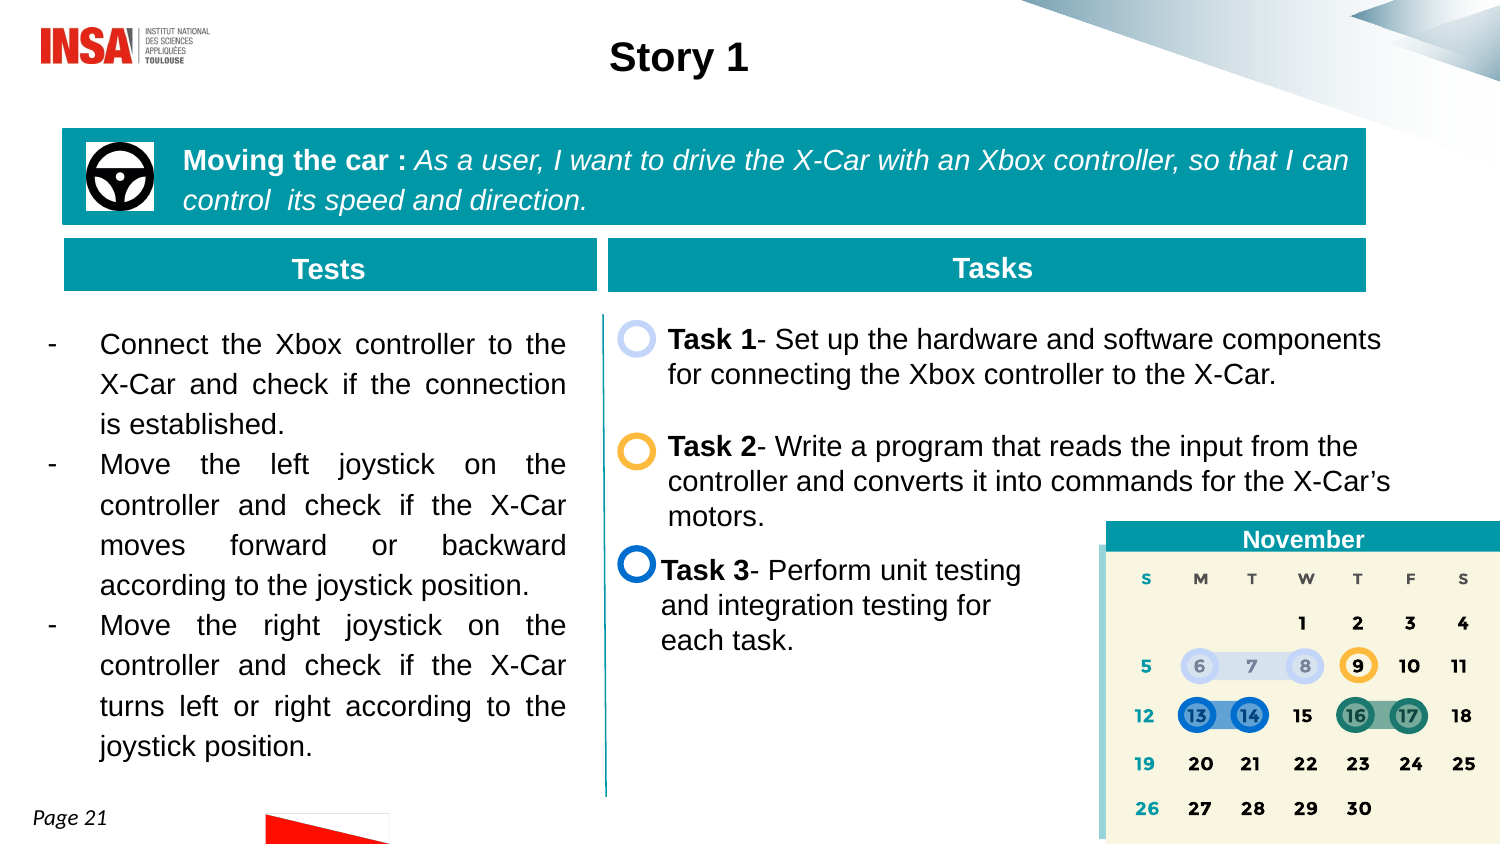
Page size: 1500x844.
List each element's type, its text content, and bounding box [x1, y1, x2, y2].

text_box [1458, 616, 1469, 630]
list Story 1 [301, 15, 1058, 67]
text_box [1340, 700, 1424, 729]
text_box [1452, 757, 1463, 771]
text_box [1201, 757, 1213, 771]
text_box [1141, 659, 1152, 673]
text_box Tests [62, 241, 595, 294]
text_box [62, 128, 1366, 225]
text_box [1346, 802, 1358, 816]
text_box [1458, 573, 1468, 585]
text_box [1342, 650, 1375, 681]
text_box [1298, 616, 1305, 630]
text_box [1143, 708, 1154, 723]
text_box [602, 314, 607, 798]
text_box [1247, 573, 1257, 585]
text_box [1241, 801, 1252, 816]
text_box [609, 238, 1366, 292]
picture [85, 142, 154, 211]
text_box [1451, 709, 1458, 723]
text_box [1134, 709, 1141, 723]
text_box [1099, 547, 1106, 840]
text_box [1135, 801, 1146, 816]
text_box [1459, 659, 1466, 673]
text_box [1181, 700, 1265, 730]
text_box [1306, 757, 1317, 771]
text_box [1352, 616, 1363, 630]
text_box [1253, 801, 1265, 816]
text_box Task 1- Set up the hardware and software components for connecting the Xbox controller to the X-Car. [652, 305, 1432, 406]
text_box [1200, 802, 1211, 816]
text_box [1297, 573, 1315, 585]
text_box [1134, 757, 1141, 771]
text_box [1451, 659, 1457, 673]
text_box [1105, 551, 1500, 844]
text_box [1353, 573, 1363, 585]
text_box Task 3- Perform unit testing and integration testing for each task. [645, 536, 1067, 672]
text_box [1301, 709, 1312, 723]
text_box [1148, 801, 1159, 816]
text_box November [1106, 547, 1500, 553]
text_box [1186, 651, 1300, 681]
text_box Connect the Xbox controller to the X-Car and check if the connection is established. Move the left joystick on the controller and check if the X-Car moves forward or backward according to the joystick position. Move the right joystick on the controller and check if the X-Car turns left or right according to the joystick position. [9, 305, 583, 844]
text_box [1188, 757, 1199, 771]
text_box [1359, 801, 1372, 816]
text_box Tasks [620, 240, 1366, 293]
text_box [64, 238, 597, 291]
text_box [1188, 801, 1199, 816]
text_box [1407, 659, 1420, 673]
text_box [620, 322, 654, 355]
text_box [1252, 757, 1259, 771]
text_box [1399, 659, 1405, 673]
text_box [1306, 801, 1318, 816]
text_box [1288, 651, 1322, 682]
picture [41, 27, 210, 64]
text_box [1141, 573, 1151, 585]
text_box [620, 435, 654, 468]
text_box [1405, 616, 1416, 630]
text_box Task 2- Write a program that reads the input from the controller and converts it into commands for the X-Car’s motors. [652, 412, 1500, 547]
text_box [1464, 757, 1476, 771]
text_box [1411, 757, 1423, 771]
text_box [1294, 757, 1305, 771]
text_box [1240, 757, 1252, 771]
text_box [1143, 757, 1155, 771]
text_box [1407, 573, 1415, 585]
text_box [1293, 709, 1300, 723]
text_box [1294, 801, 1305, 816]
text_box [1399, 757, 1411, 771]
text_box [1359, 757, 1370, 771]
text_box [1194, 573, 1208, 585]
text_box [1346, 757, 1358, 771]
text_box [620, 548, 654, 580]
text_box [1460, 708, 1472, 723]
